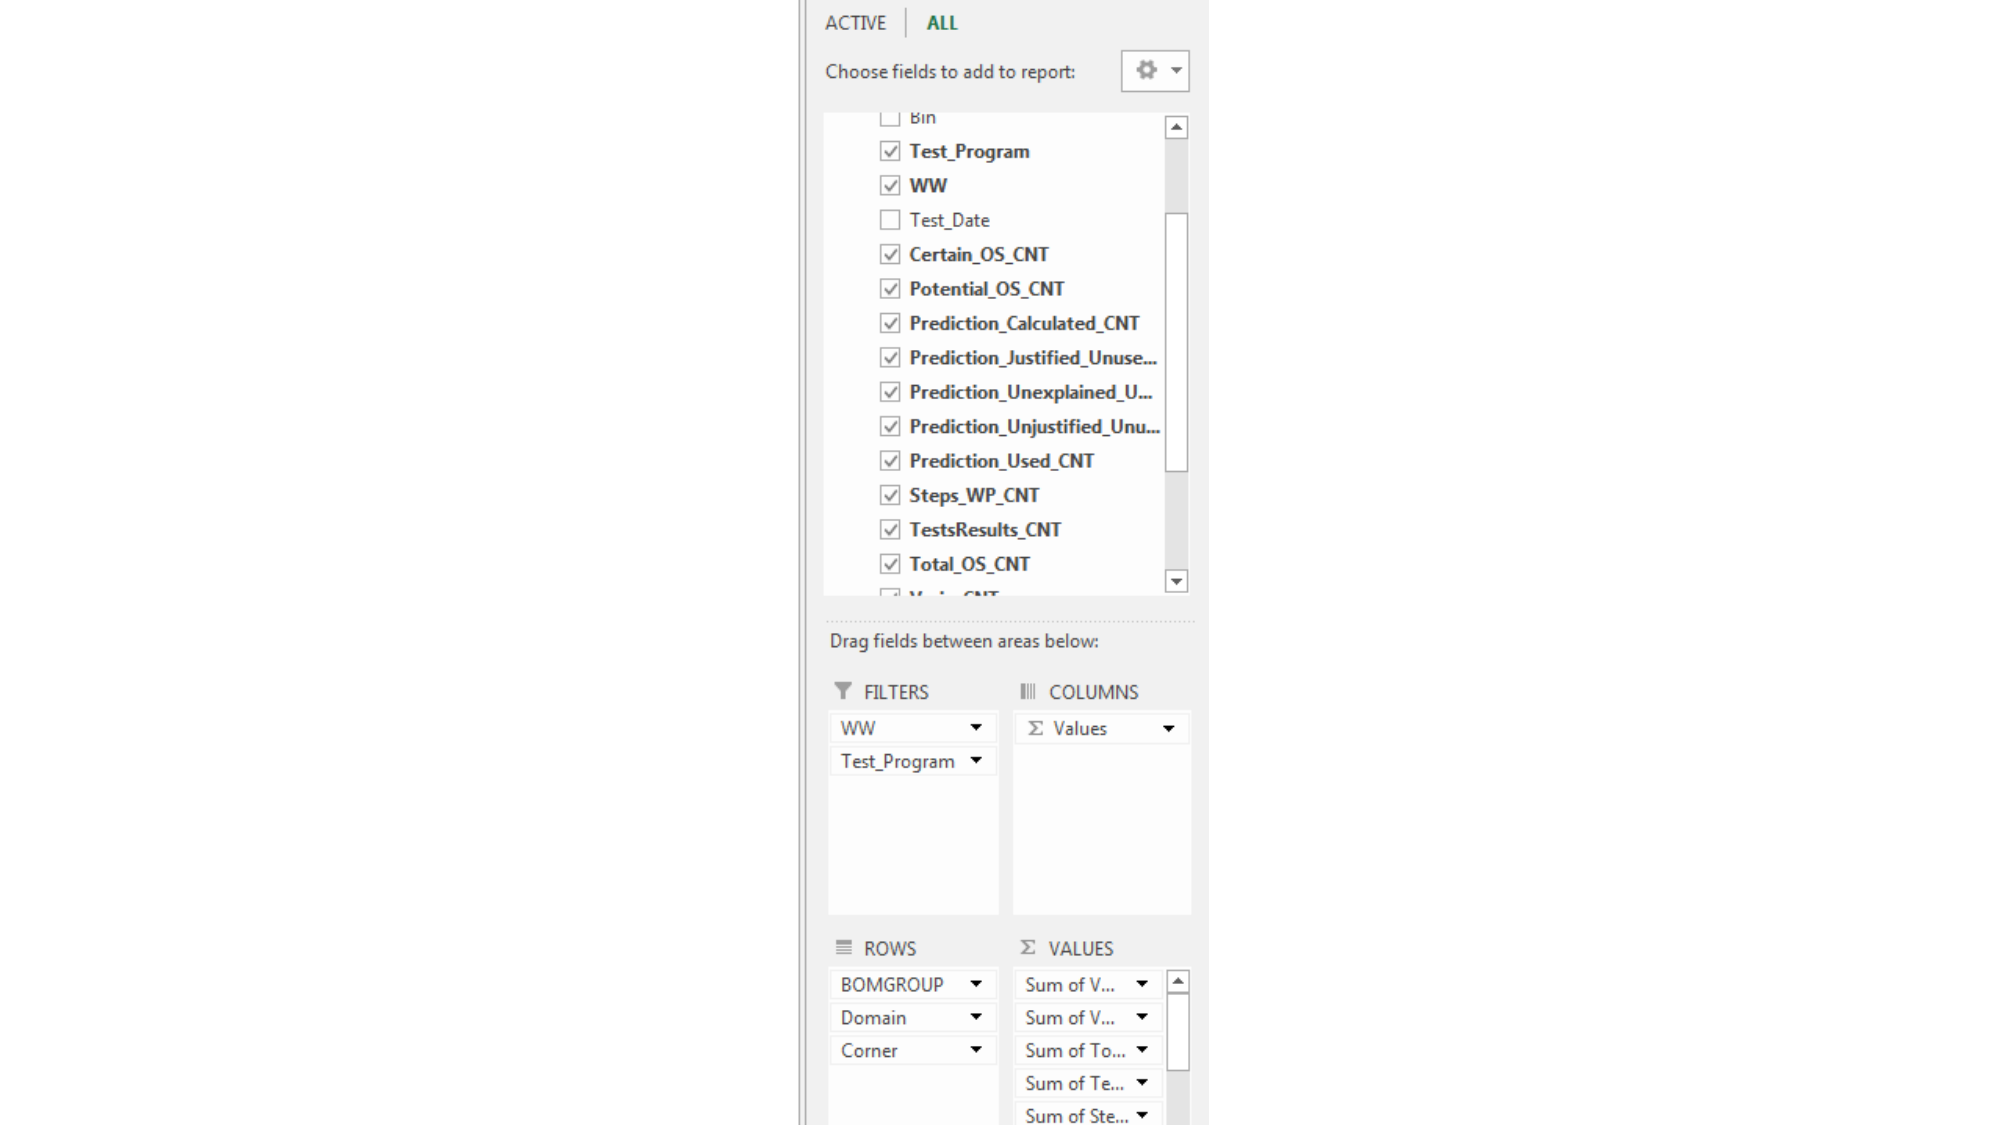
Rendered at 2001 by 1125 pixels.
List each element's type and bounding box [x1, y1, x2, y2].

picture [791, 0, 1209, 1125]
